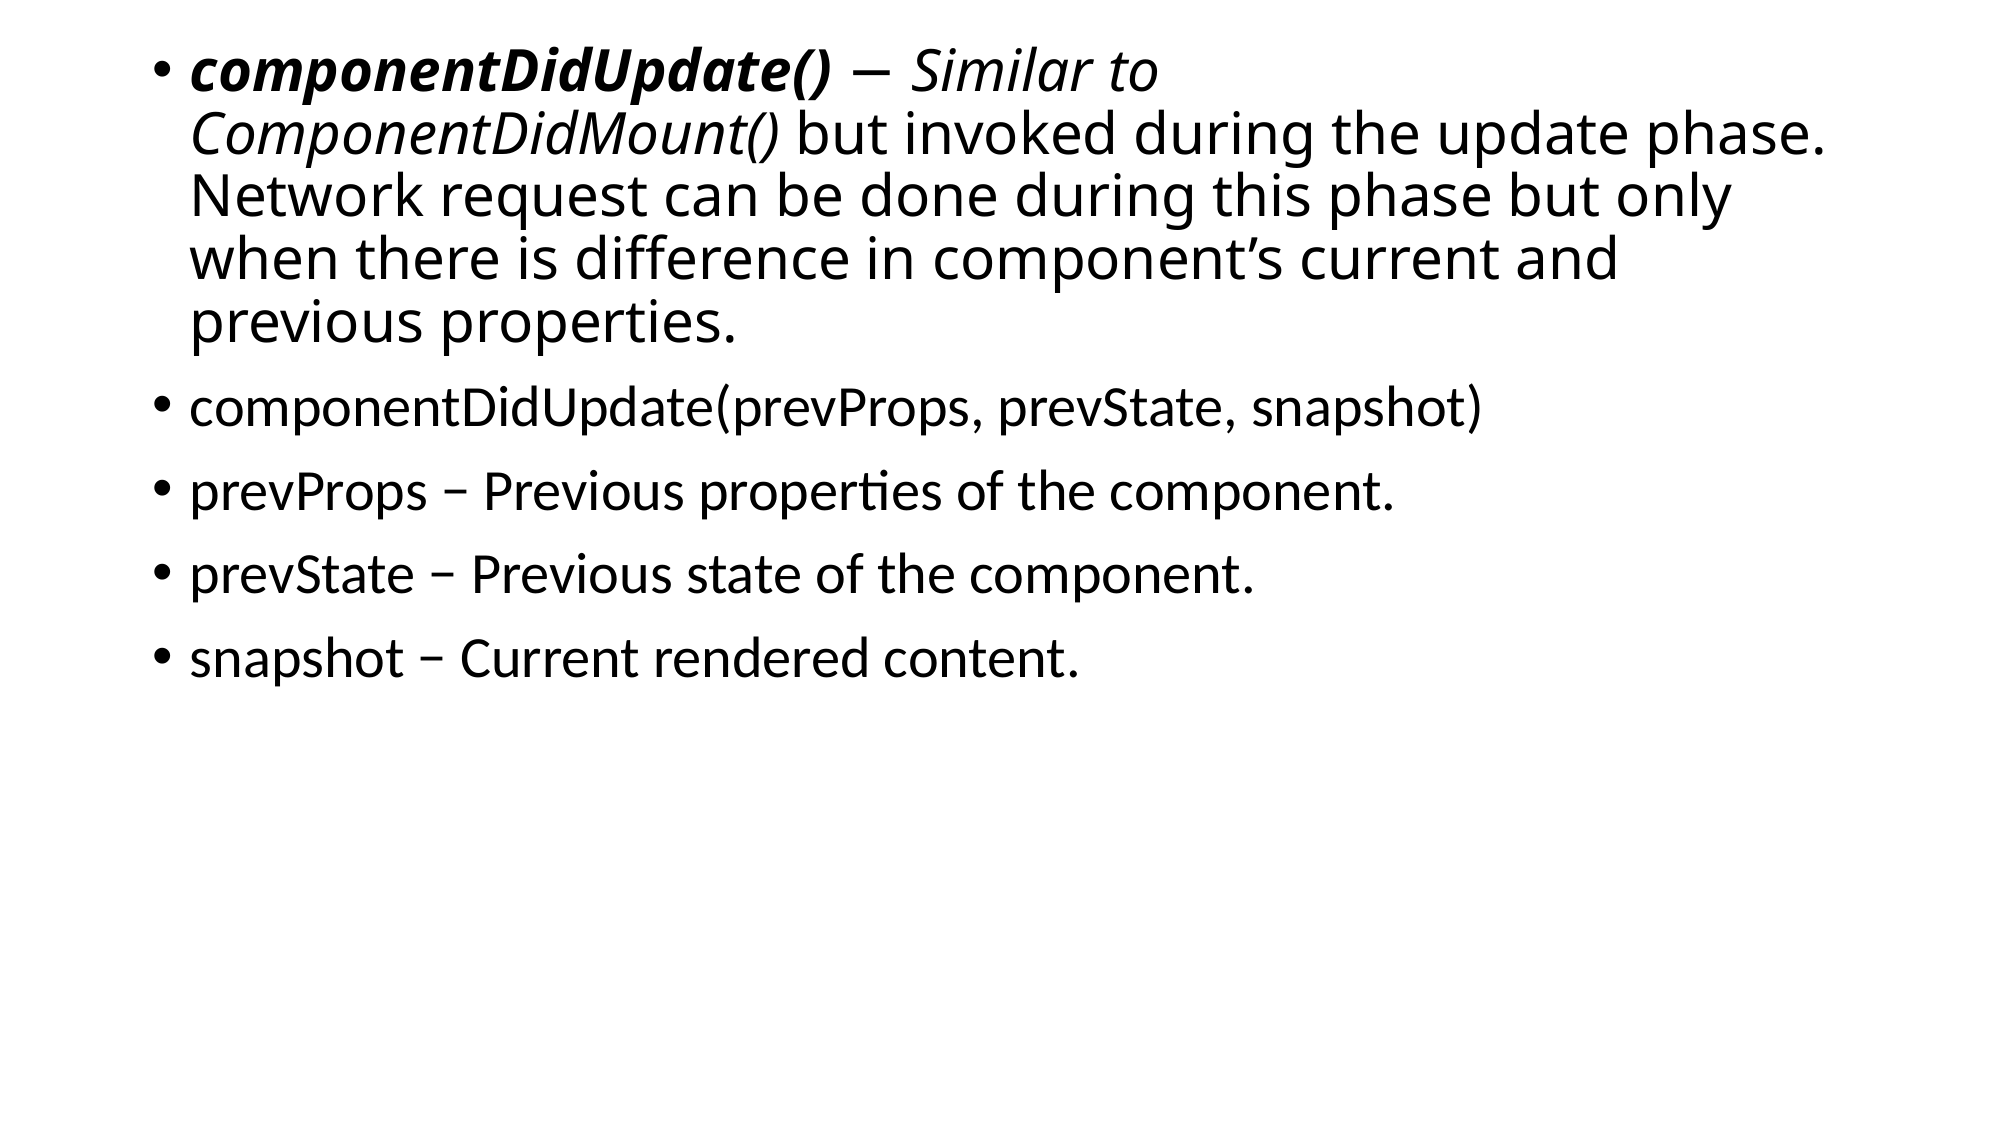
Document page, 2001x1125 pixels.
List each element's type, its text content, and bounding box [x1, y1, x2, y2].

list componentDidUpdate() − Similar to ComponentDidMount() but invoked during the update phase. Network request can be done during this phase but only when there is difference in component’s current and previous properties. componentDidUpdate(prevProps, prevState, snapshot) prevProps − Previous properties of the component. prevState − Previous state of the component. snapshot − Current rendered content. [137, 33, 1863, 1053]
